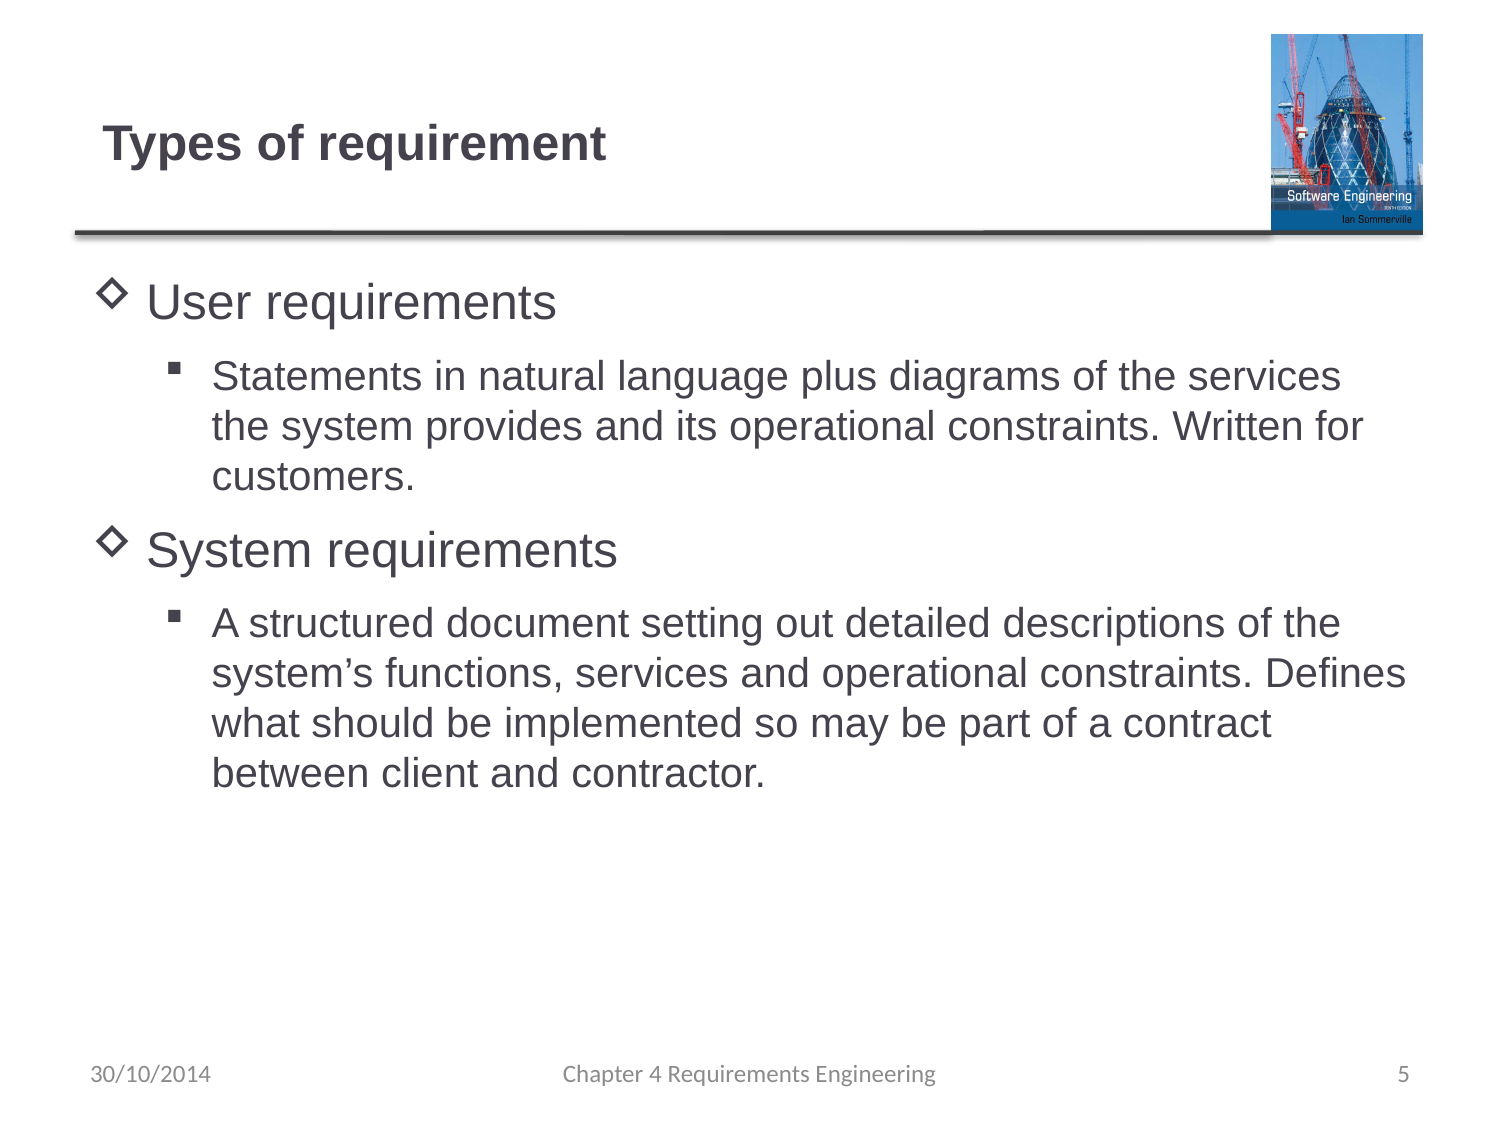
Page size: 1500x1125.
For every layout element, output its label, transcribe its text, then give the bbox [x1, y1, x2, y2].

footer Chapter 4 Requirements Engineering [512, 1042, 988, 1103]
title Types of requirement [87, 49, 1500, 232]
list User requirements Statements in natural language plus diagrams of the services the system provides and its operational constraints. Written for customers. System requirements A structured document setting out detailed descriptions of the system’s functions, services and operational constraints. Defines what should be implemented so may be part of a contract between client and contractor. [75, 262, 1425, 1005]
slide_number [75, 1042, 425, 1103]
picture [1271, 34, 1423, 49]
slide_number 5 [1074, 1042, 1425, 1103]
